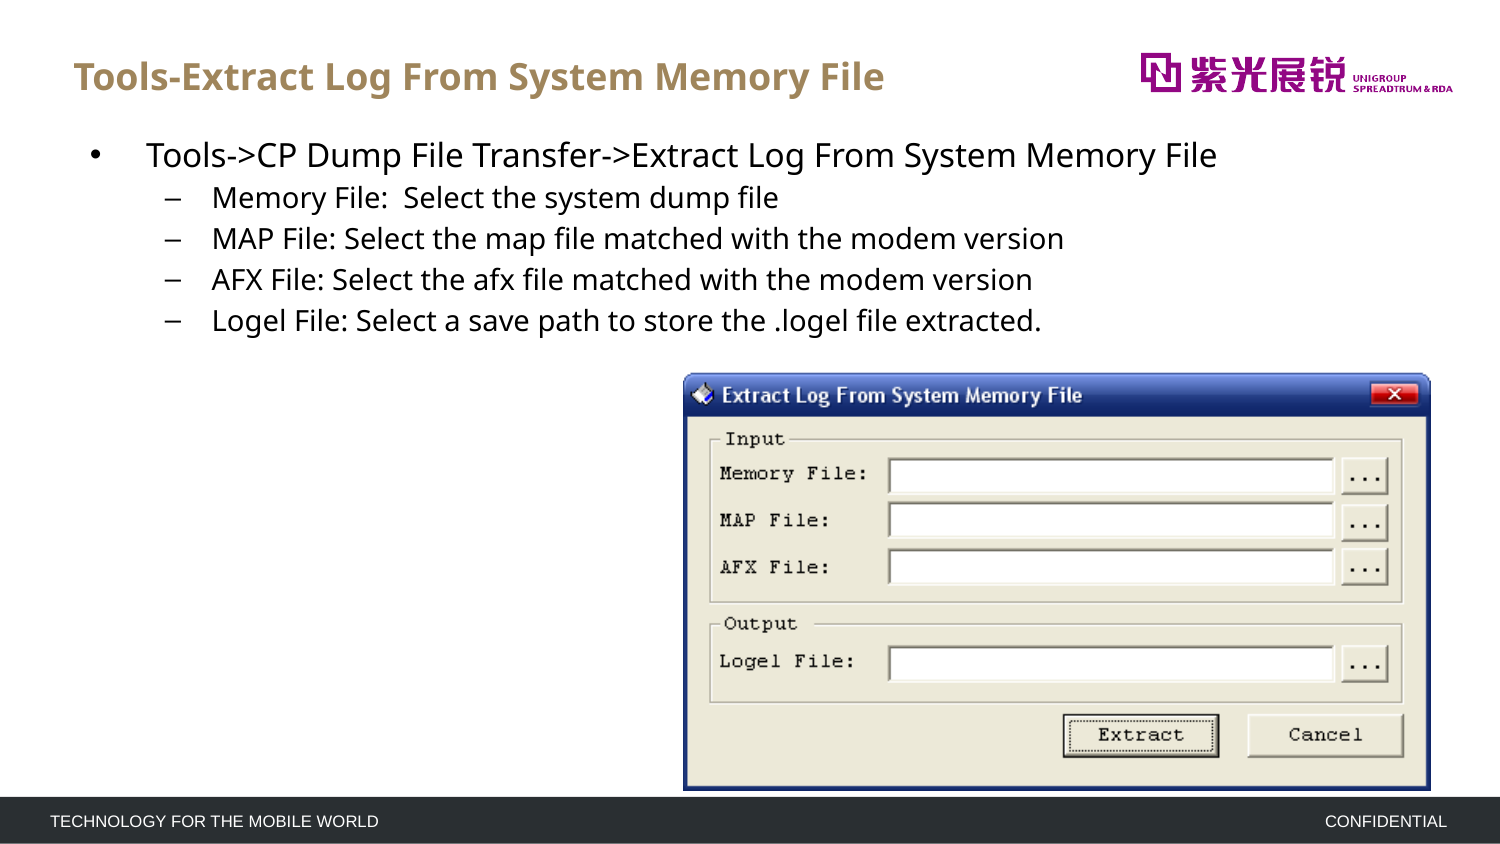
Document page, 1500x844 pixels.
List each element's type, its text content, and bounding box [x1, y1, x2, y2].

picture [683, 369, 1431, 791]
title Tools-Extract Log From System Memory File [58, 45, 1004, 164]
list Tools->CP Dump File Transfer->Extract Log From System Memory File Memory File: Select the system dump file MAP File: Select the map file matched with the modem version AFX File: Select the afx file matched with the modem version Logel File: Select a save path to store the .logel file extracted. [75, 126, 1425, 754]
